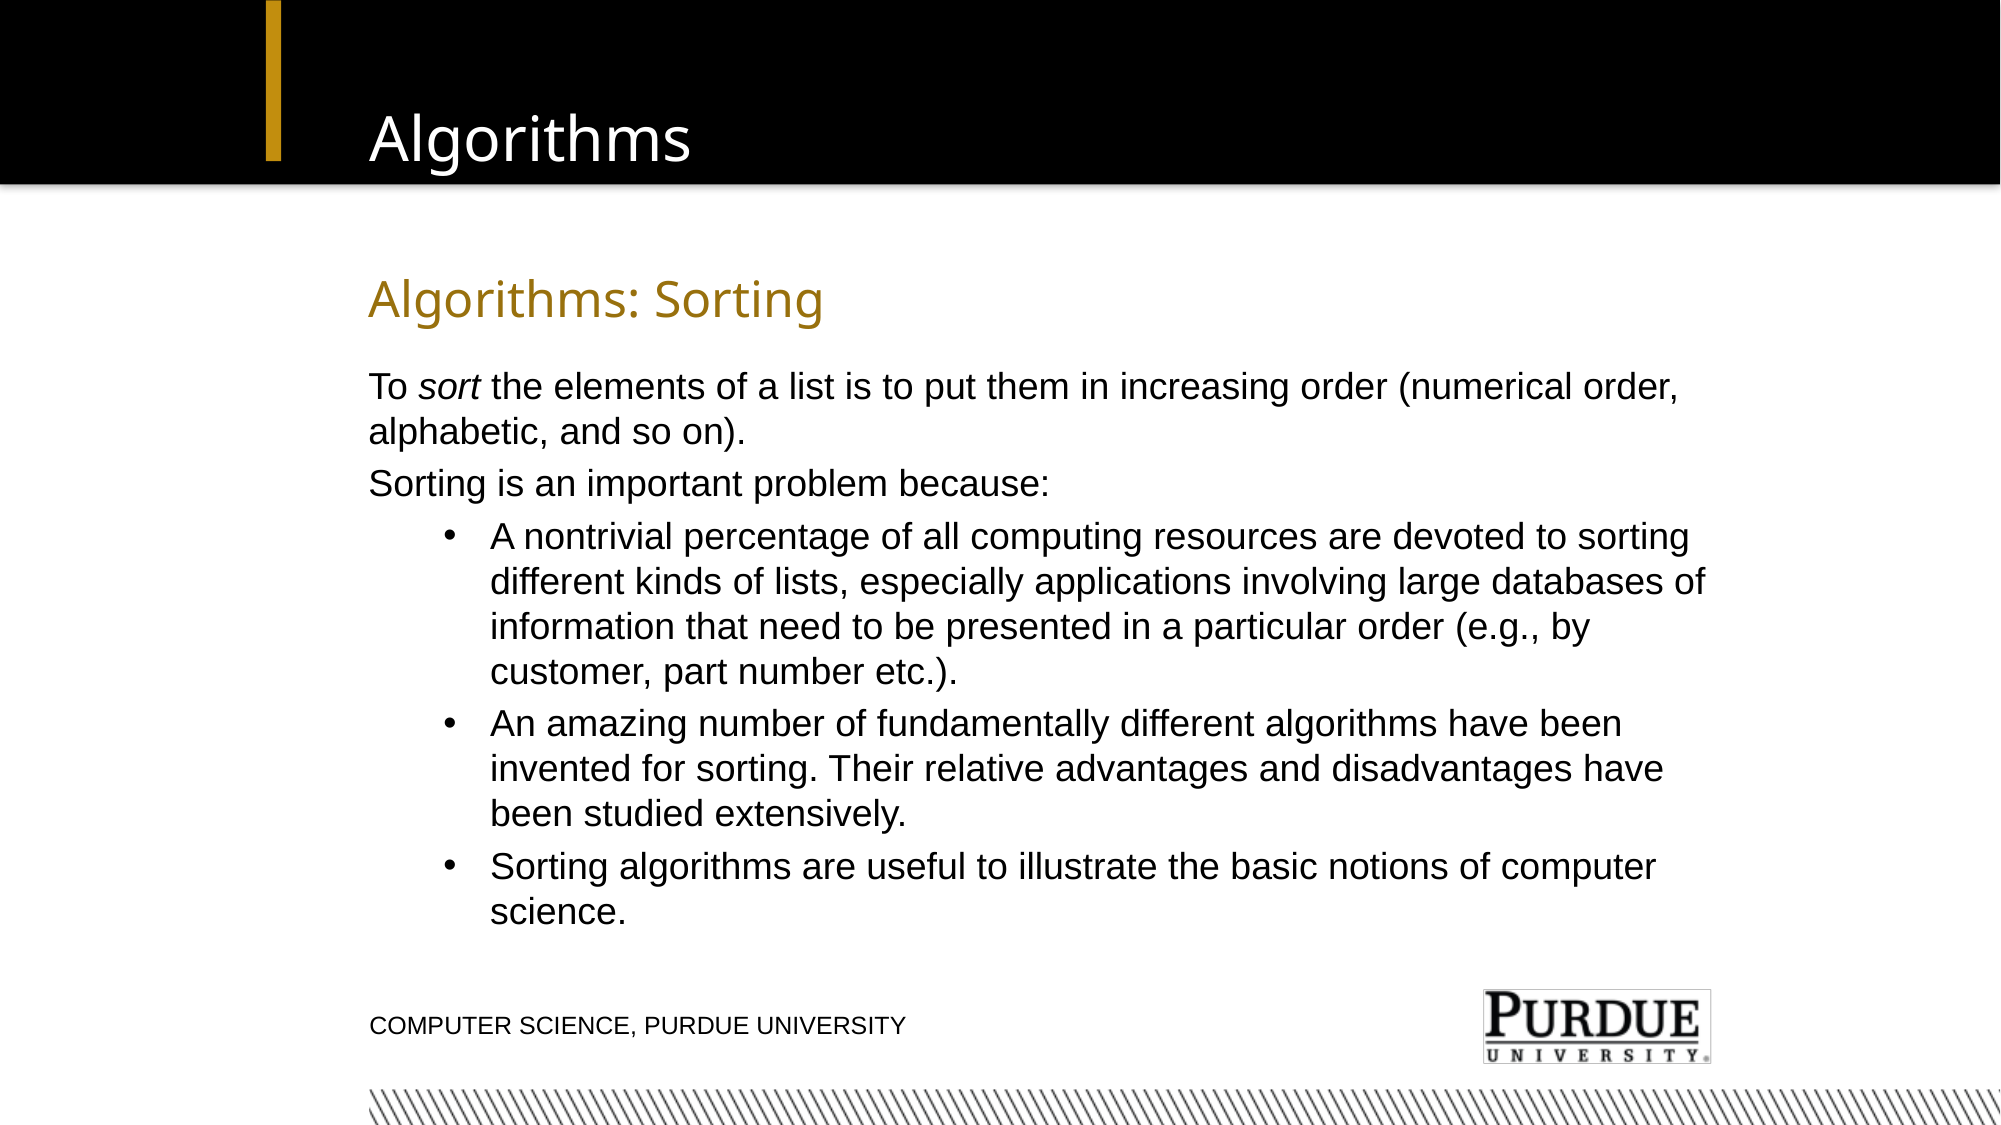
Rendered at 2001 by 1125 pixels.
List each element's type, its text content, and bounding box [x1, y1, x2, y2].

text_box To sort the elements of a list is to put them in increasing order (numerical order, alphabetic, and so on). Sorting is an important problem because: A nontrivial percentage of all computing resources are devoted to sorting different kinds of lists, especially applications involving large databases of information that need to be presented in a particular order (e.g., by customer, part number etc.). An amazing number of fundamentally different algorithms have been invented for sorting. Their relative advantages and disadvantages have been studied extensively. Sorting algorithms are useful to illustrate the basic notions of computer science. [368, 361, 1719, 1082]
list Algorithms: Sorting [368, 267, 1704, 337]
title Algorithms [369, 98, 1704, 186]
